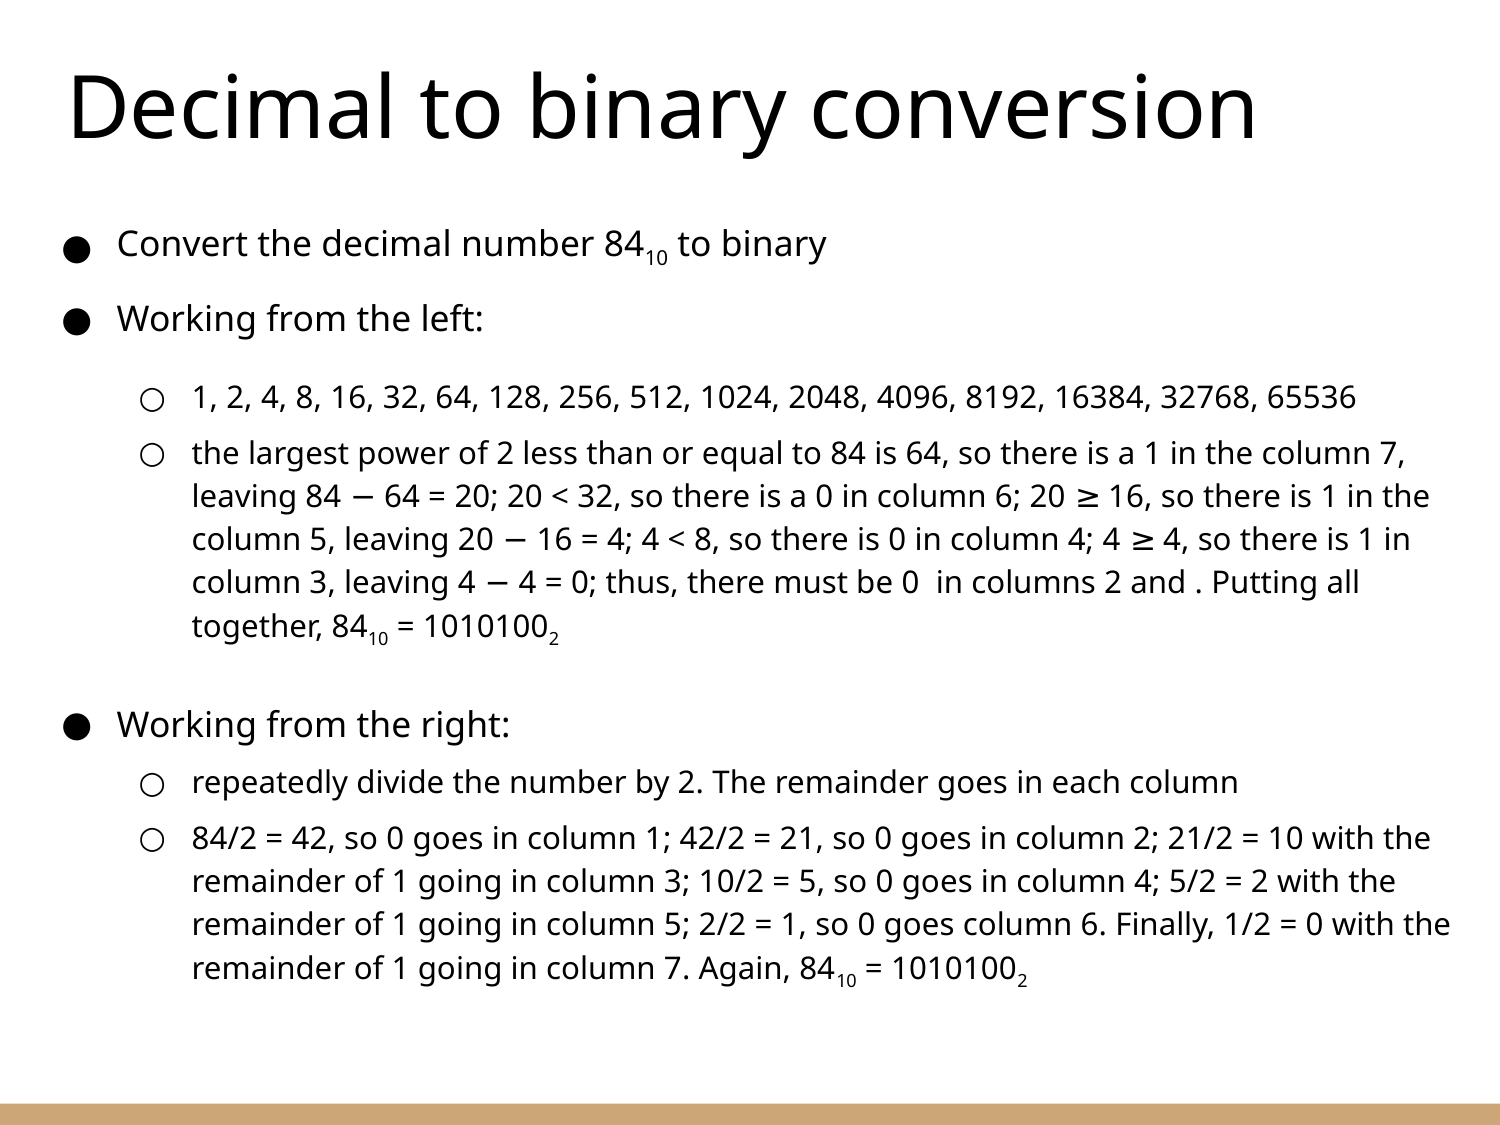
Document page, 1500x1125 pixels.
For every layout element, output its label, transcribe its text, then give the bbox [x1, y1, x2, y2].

list Convert the decimal number 8410 to binary Working from the left: 1, 2, 4, 8, 16, 32, 64, 128, 256, 512, 1024, 2048, 4096, 8192, 16384, 32768, 65536 the largest power of 2 less than or equal to 84 is 64, so there is a 1 in the column 7, leaving 84 − 64 = 20; 20 < 32, so there is a 0 in column 6; 20 ≥ 16, so there is 1 in the column 5, leaving 20 − 16 = 4; 4 < 8, so there is 0 in column 4; 4 ≥ 4, so there is 1 in column 3, leaving 4 − 4 = 0; thus, there must be 0 in columns 2 and . Putting all together, 8410 = 10101002 Working from the right: repeatedly divide the number by 2. The remainder goes in each column 84/2 = 42, so 0 goes in column 1; 42/2 = 21, so 0 goes in column 2; 21/2 = 10 with the remainder of 1 going in column 3; 10/2 = 5, so 0 goes in column 4; 5/2 = 2 with the remainder of 1 going in column 5; 2/2 = 1, so 0 goes column 6. Finally, 1/2 = 0 with the remainder of 1 going in column 7. Again, 8410 = 10101002 [26, 198, 1474, 1036]
title Decimal to binary conversion [51, 69, 1449, 172]
